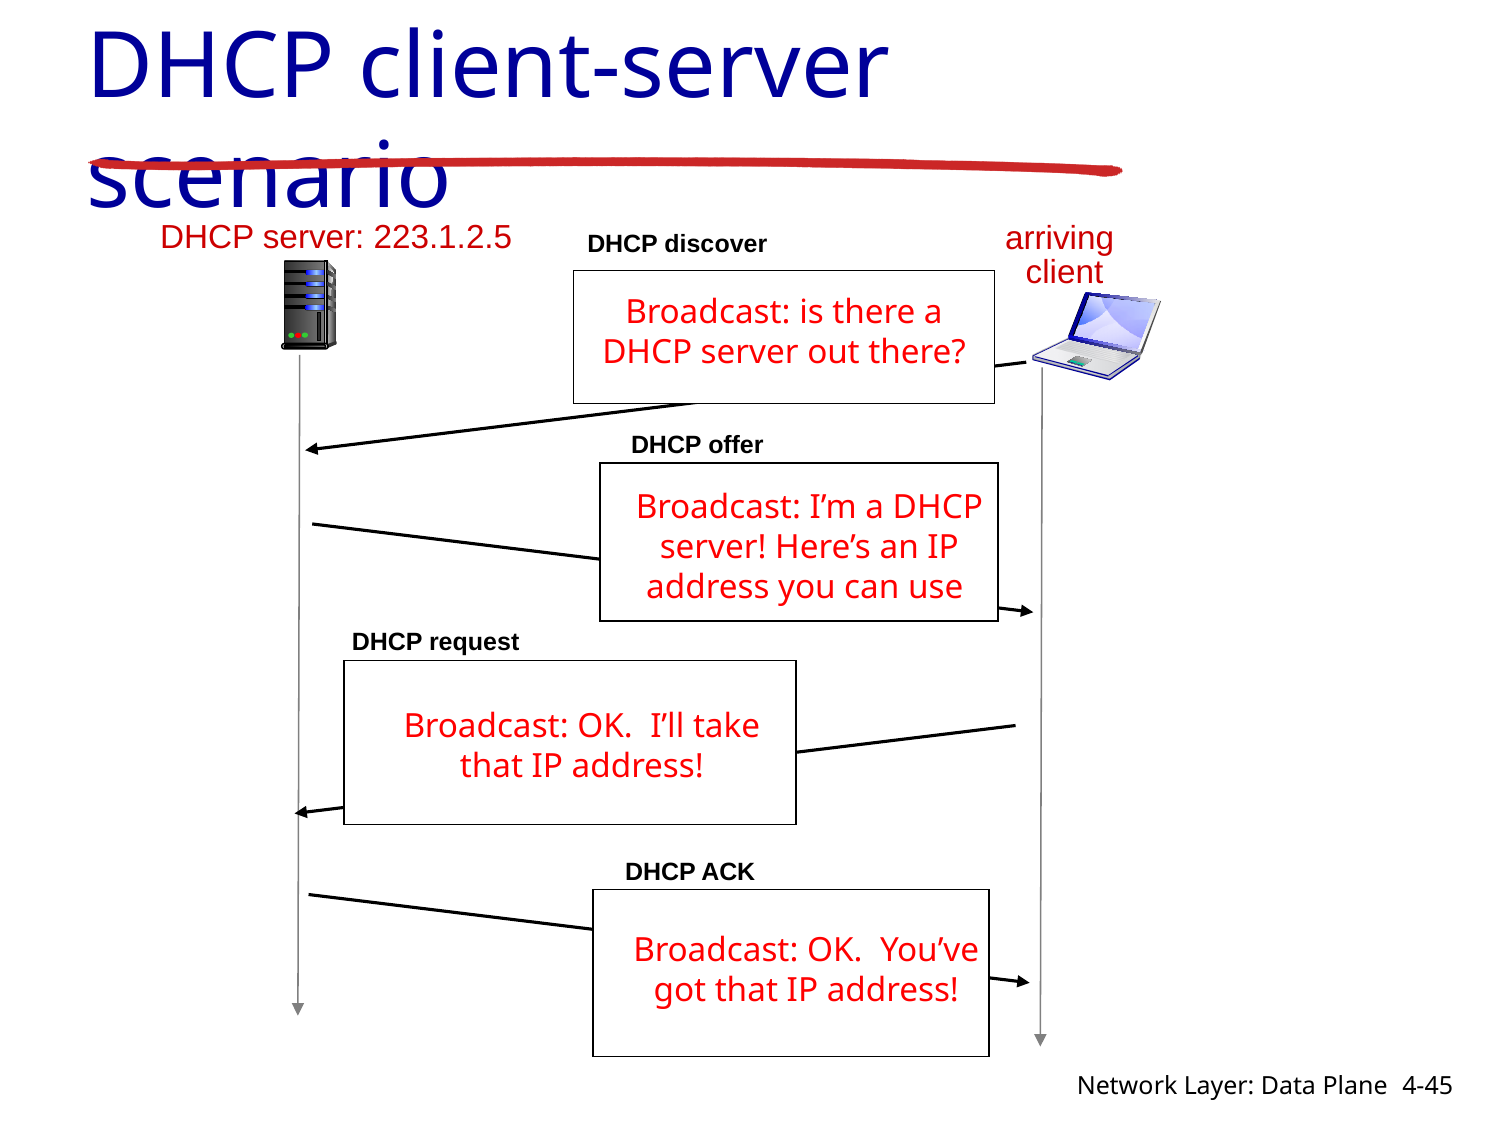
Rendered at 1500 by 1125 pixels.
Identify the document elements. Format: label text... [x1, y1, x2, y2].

footer Network Layer: Data Plane [1045, 1062, 1404, 1102]
text_box DHCP server: 223.1.2.5 [145, 208, 528, 263]
picture [84, 152, 1135, 182]
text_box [374, 671, 790, 818]
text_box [576, 847, 990, 1057]
text_box [1023, 605, 1034, 616]
text_box [291, 816, 305, 1016]
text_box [1032, 291, 1162, 383]
text_box arriving client [990, 215, 1130, 290]
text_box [598, 896, 1015, 1043]
text_box [294, 805, 317, 819]
slide_number 4-45 [1387, 1062, 1480, 1107]
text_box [584, 421, 999, 616]
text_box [601, 470, 1018, 617]
text_box [1034, 391, 1047, 1047]
text_box [1019, 975, 1030, 987]
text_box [322, 617, 797, 825]
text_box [574, 272, 992, 394]
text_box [281, 260, 337, 350]
title DHCP client-server scenario [71, 41, 1192, 190]
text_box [304, 220, 1027, 451]
